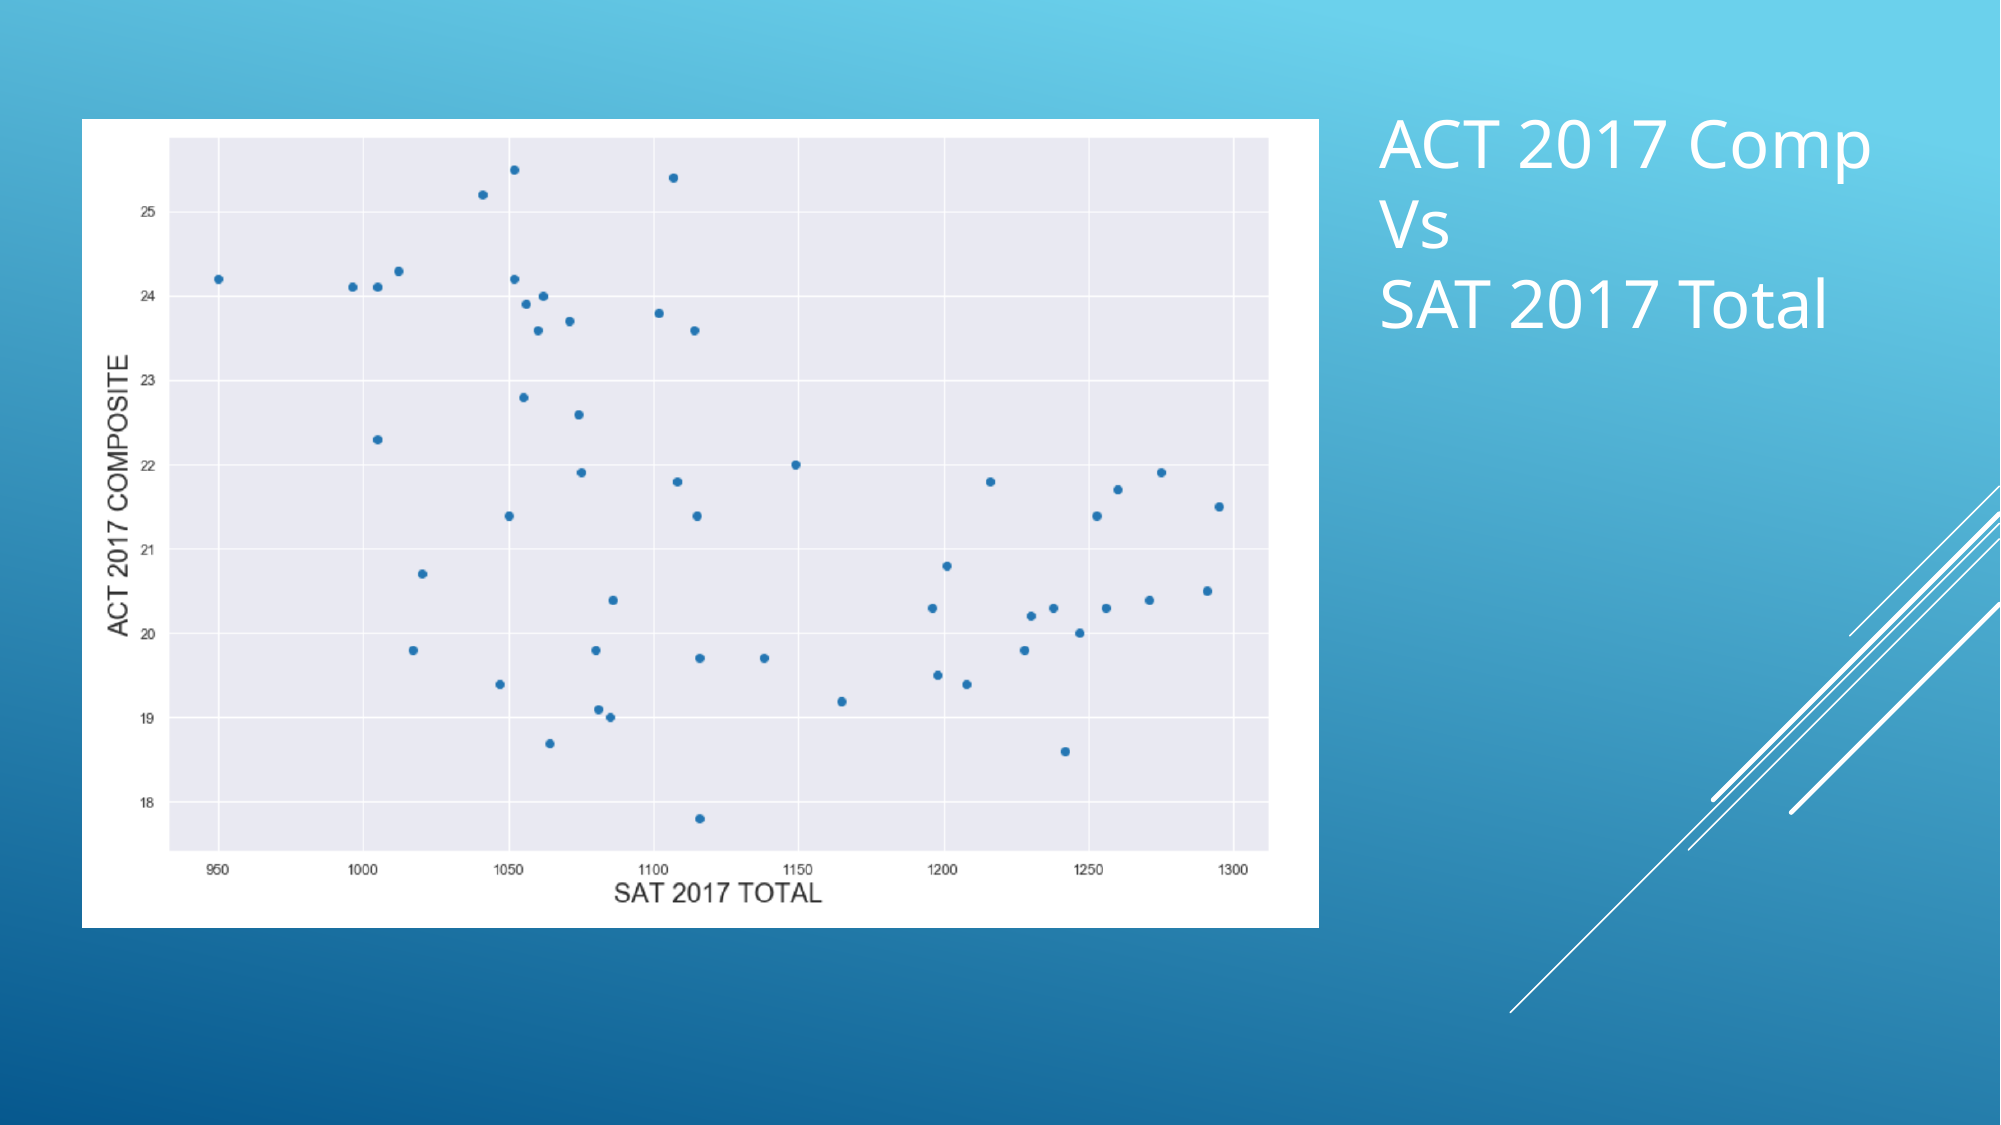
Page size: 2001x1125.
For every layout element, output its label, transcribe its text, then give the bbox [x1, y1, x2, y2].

text_box [0, 0, 2000, 1125]
picture [82, 119, 1319, 928]
text_box ACT 2017 Comp Vs SAT 2017 Total [1364, 94, 1889, 350]
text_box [1510, 485, 2000, 1013]
